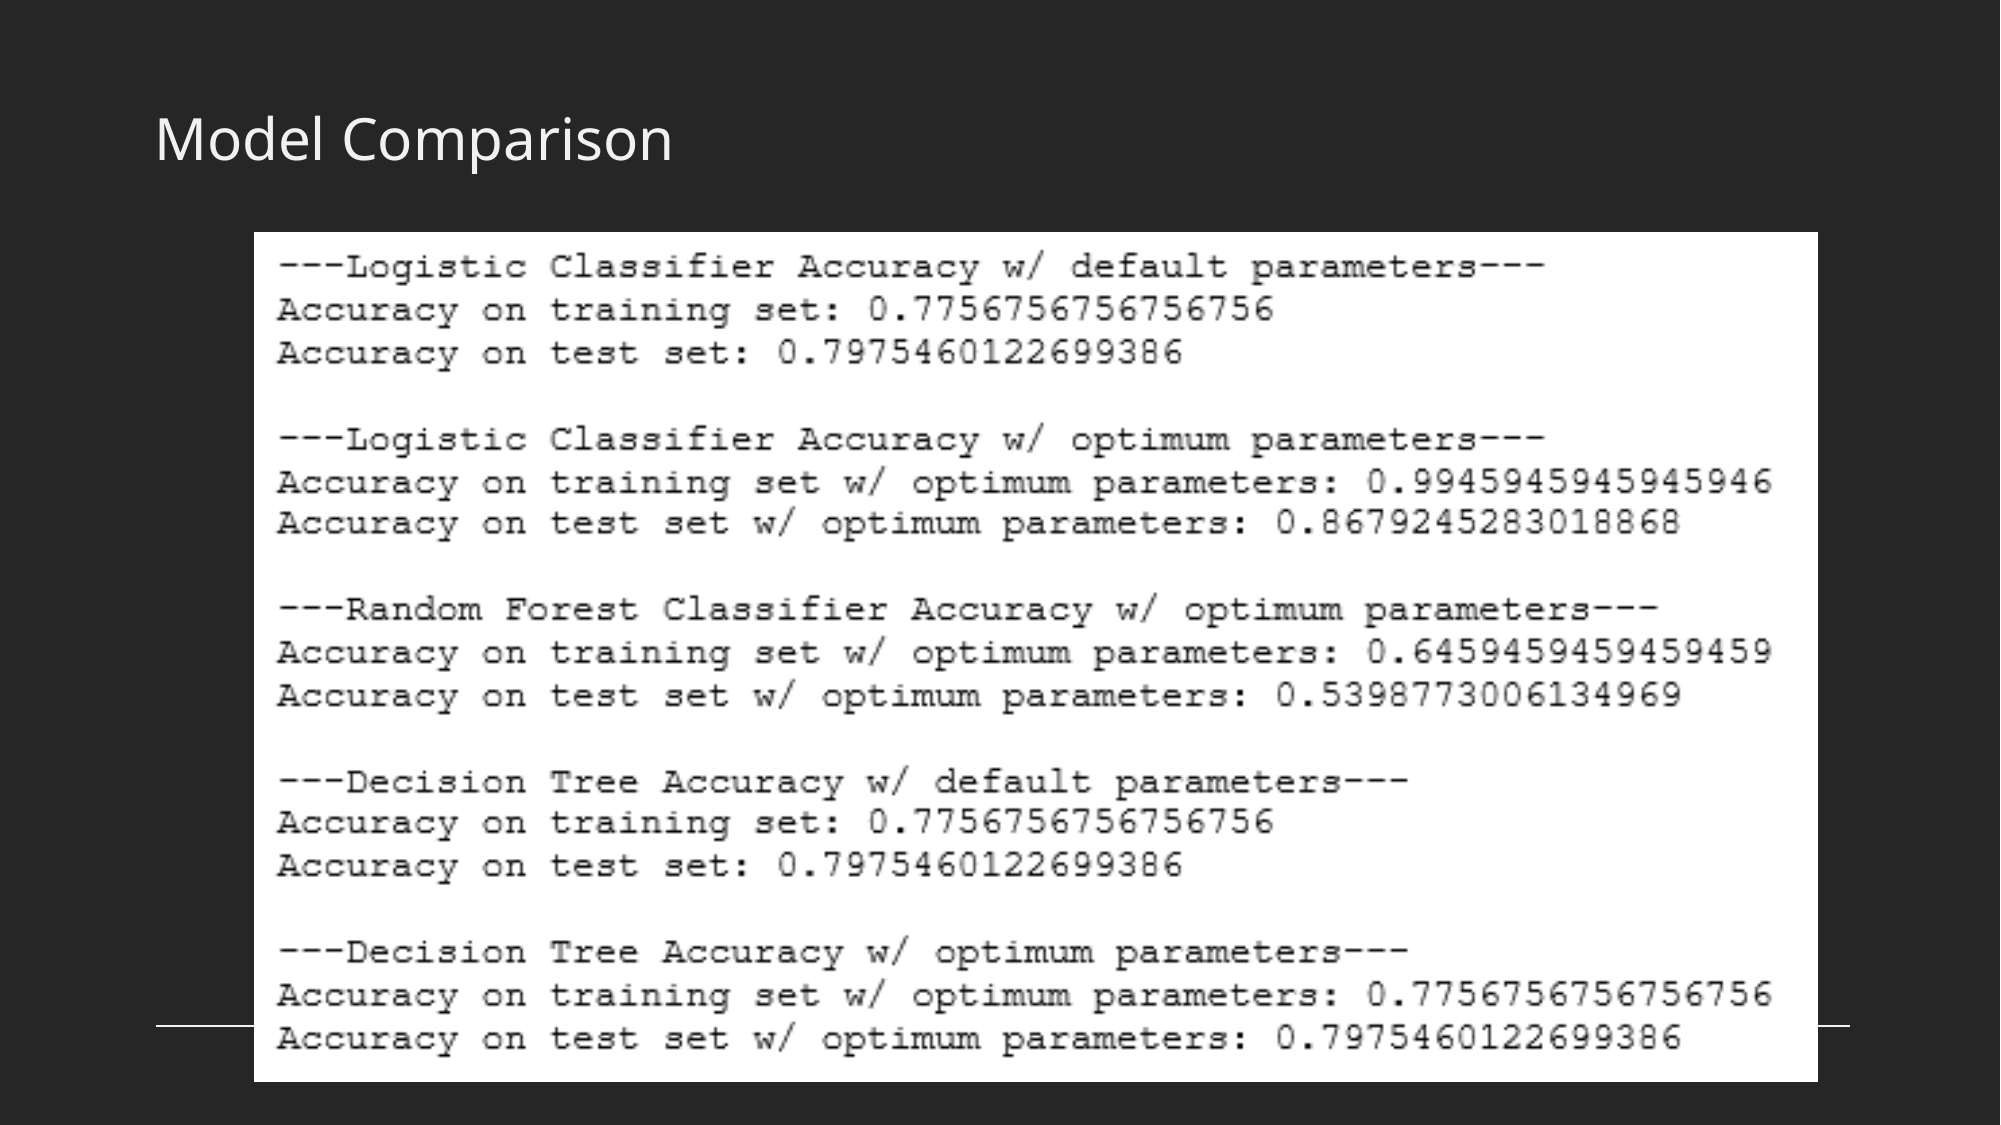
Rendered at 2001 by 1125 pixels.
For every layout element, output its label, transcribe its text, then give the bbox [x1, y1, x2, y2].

title Model Comparison [139, 1, 1850, 180]
picture [254, 232, 1818, 1082]
